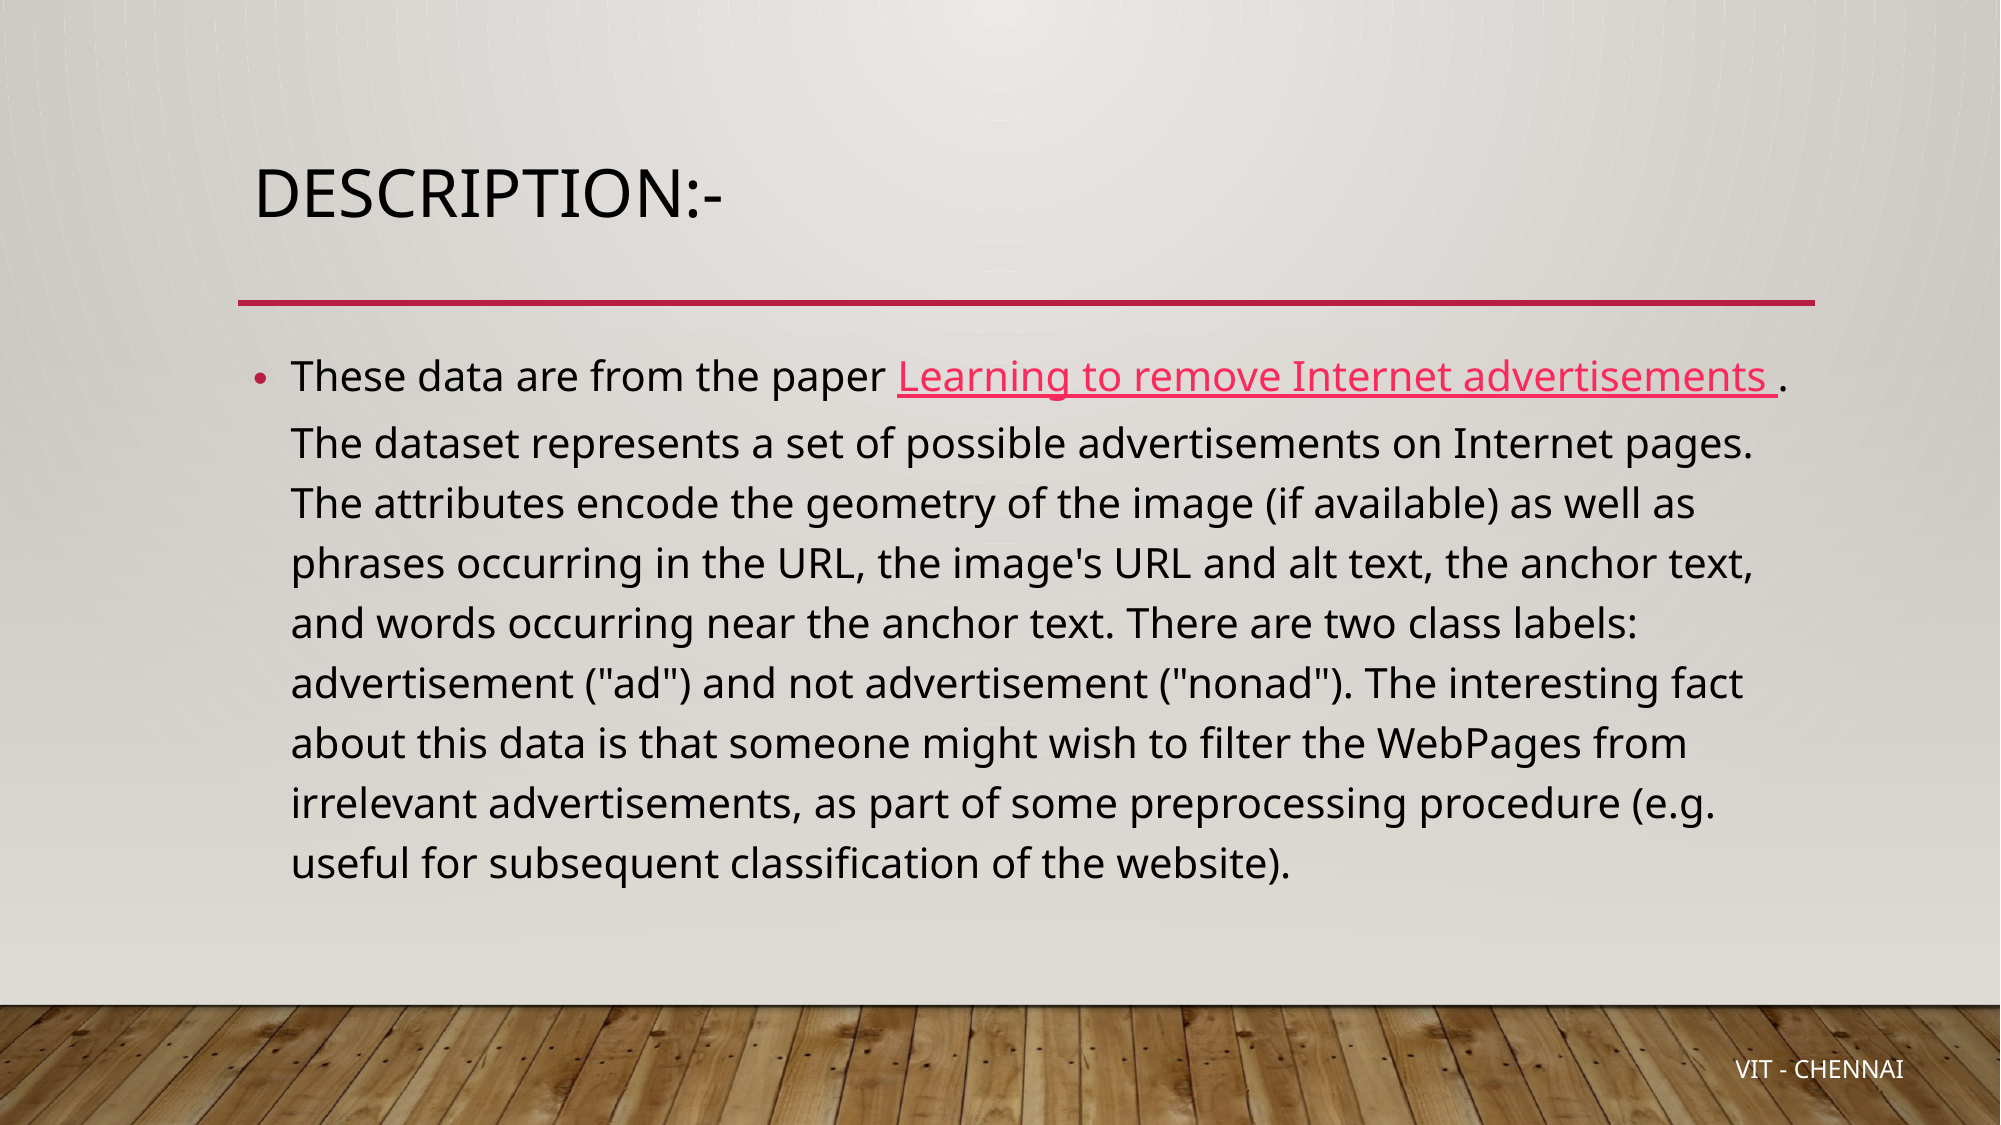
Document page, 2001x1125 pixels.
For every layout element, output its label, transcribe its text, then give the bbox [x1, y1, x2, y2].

list These data are from the paper Learning to remove Internet advertisements . The dataset represents a set of possible advertisements on Internet pages. The attributes encode the geometry of the image (if available) as well as phrases occurring in the URL, the image's URL and alt text, the anchor text, and words occurring near the anchor text. There are two class labels: advertisement ("ad") and not advertisement ("nonad"). The interesting fact about this data is that someone might wish to filter the WebPages from irrelevant advertisements, as part of some preprocessing procedure (e.g. useful for subsequent classification of the website). [238, 330, 1814, 897]
picture [0, 1005, 2000, 1125]
text_box VIT - CHENNAI [1654, 1046, 1967, 1091]
title Description:- [238, 152, 1814, 305]
